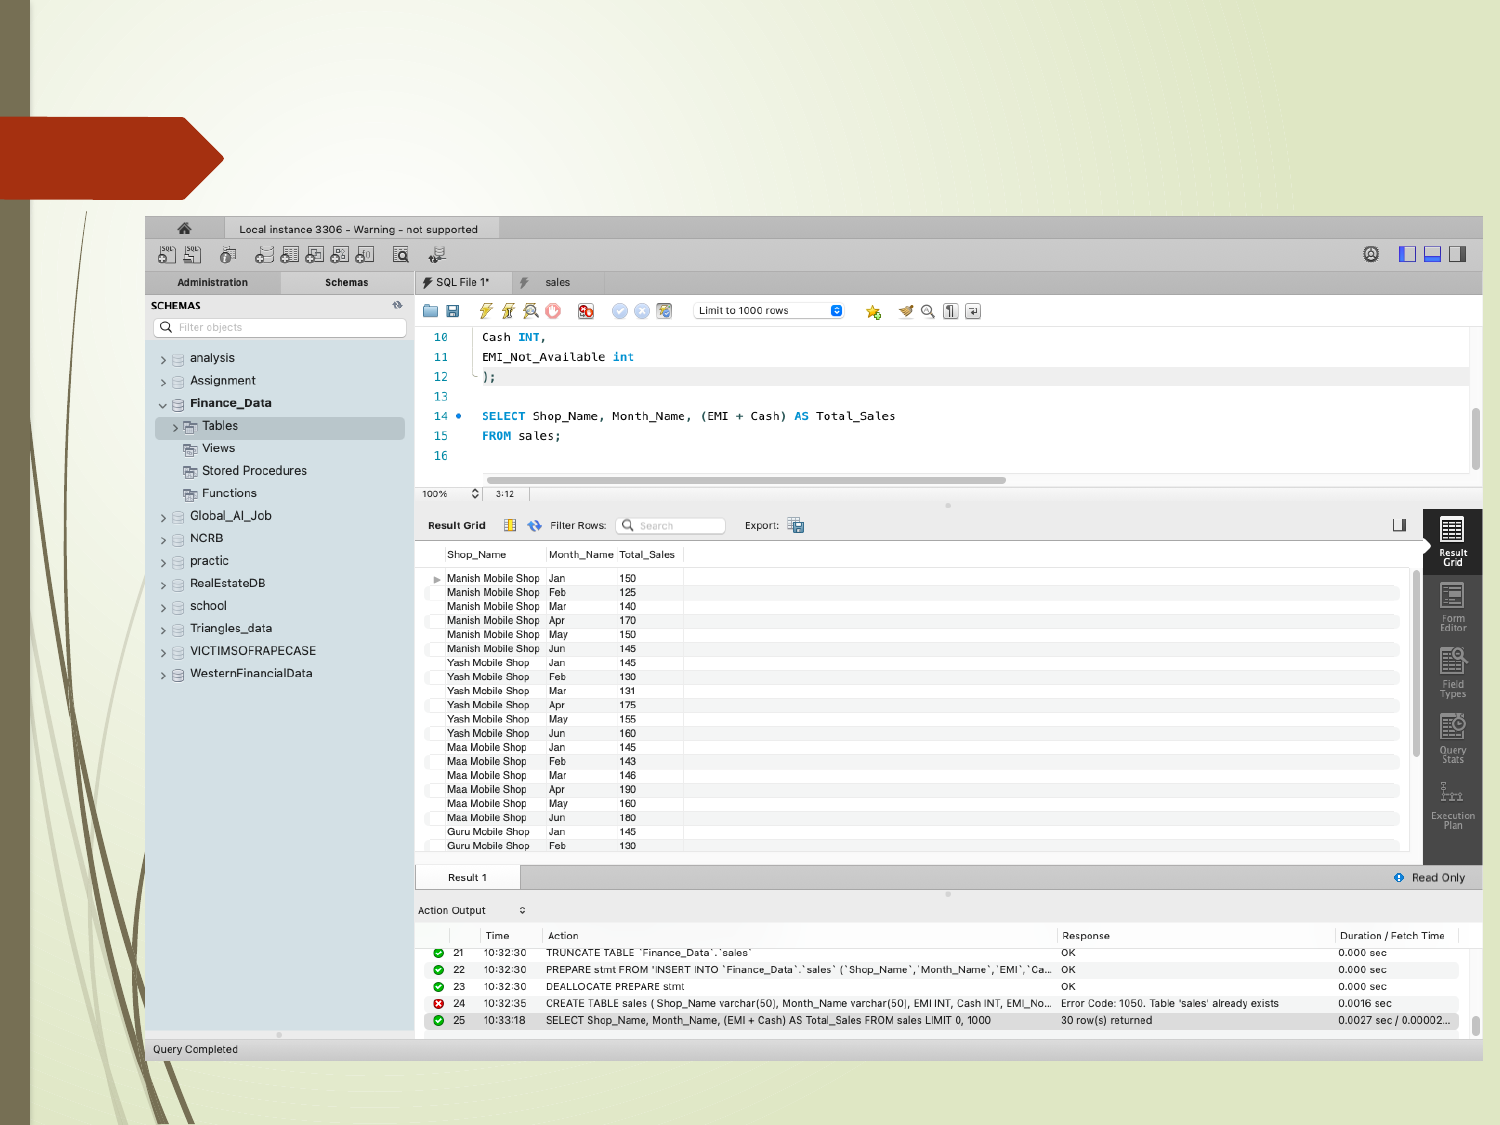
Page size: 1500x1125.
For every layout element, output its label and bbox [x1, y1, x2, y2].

picture [145, 216, 1483, 1061]
